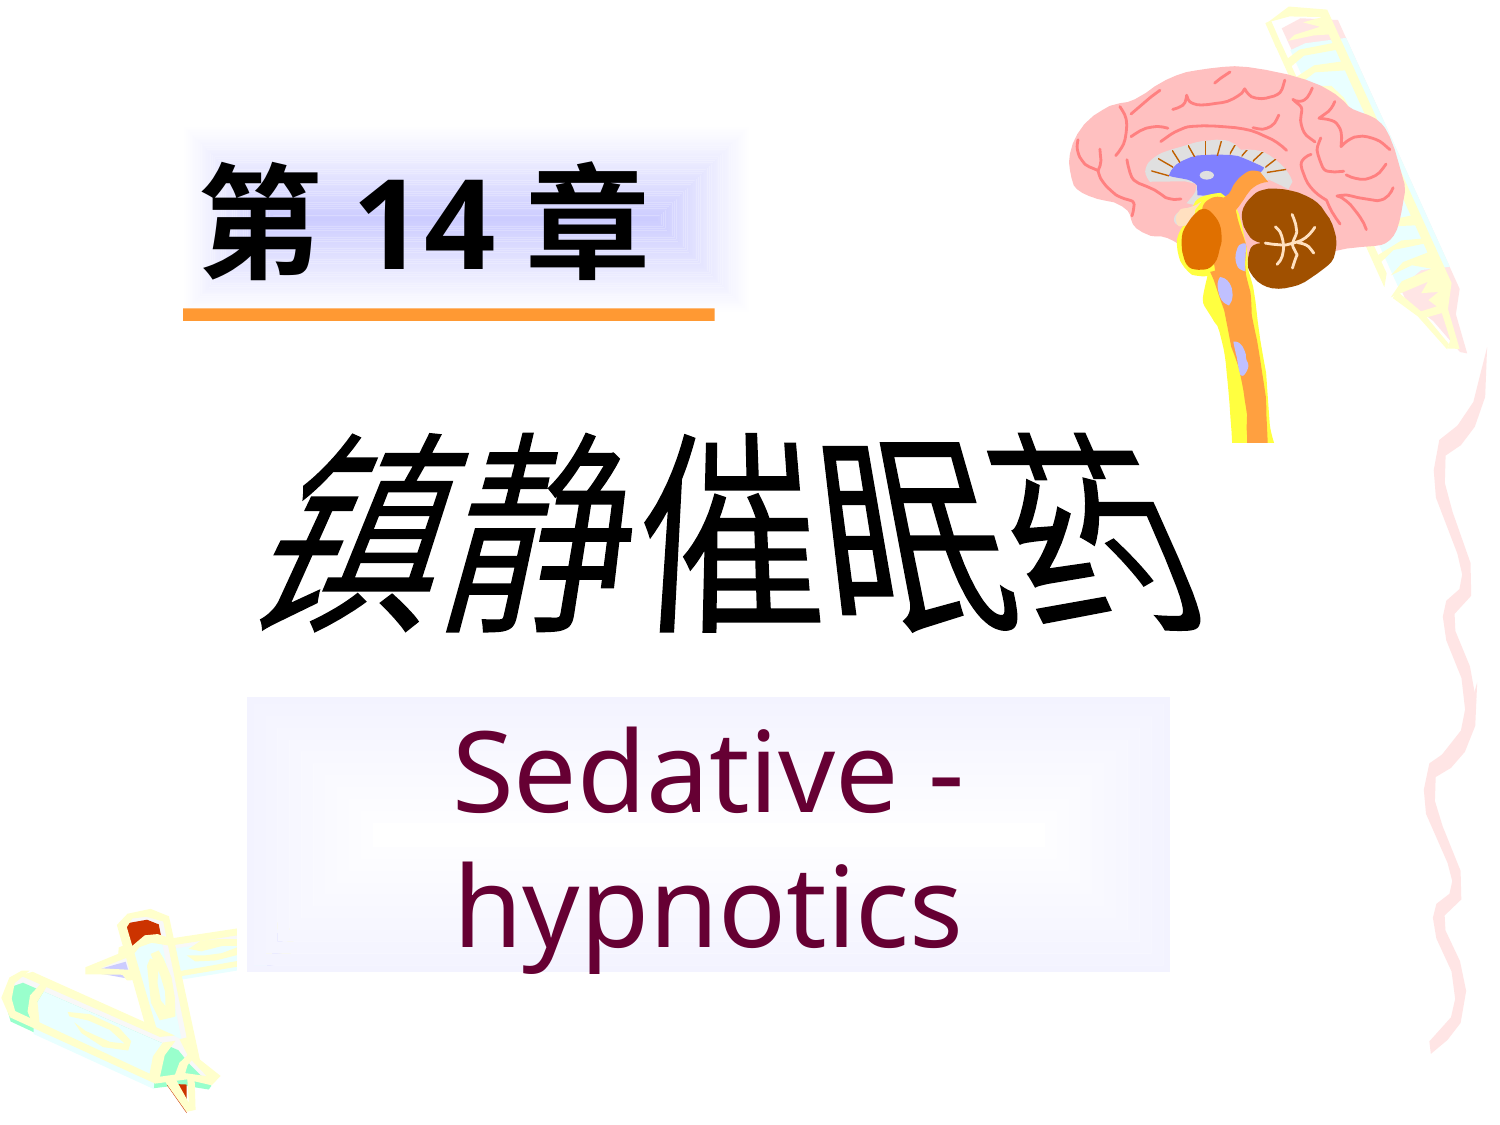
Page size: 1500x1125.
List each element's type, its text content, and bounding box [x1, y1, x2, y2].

text_box Sedative - hypnotics [242, 692, 1176, 978]
text_box 第14章 [183, 125, 750, 313]
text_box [1068, 66, 1406, 444]
